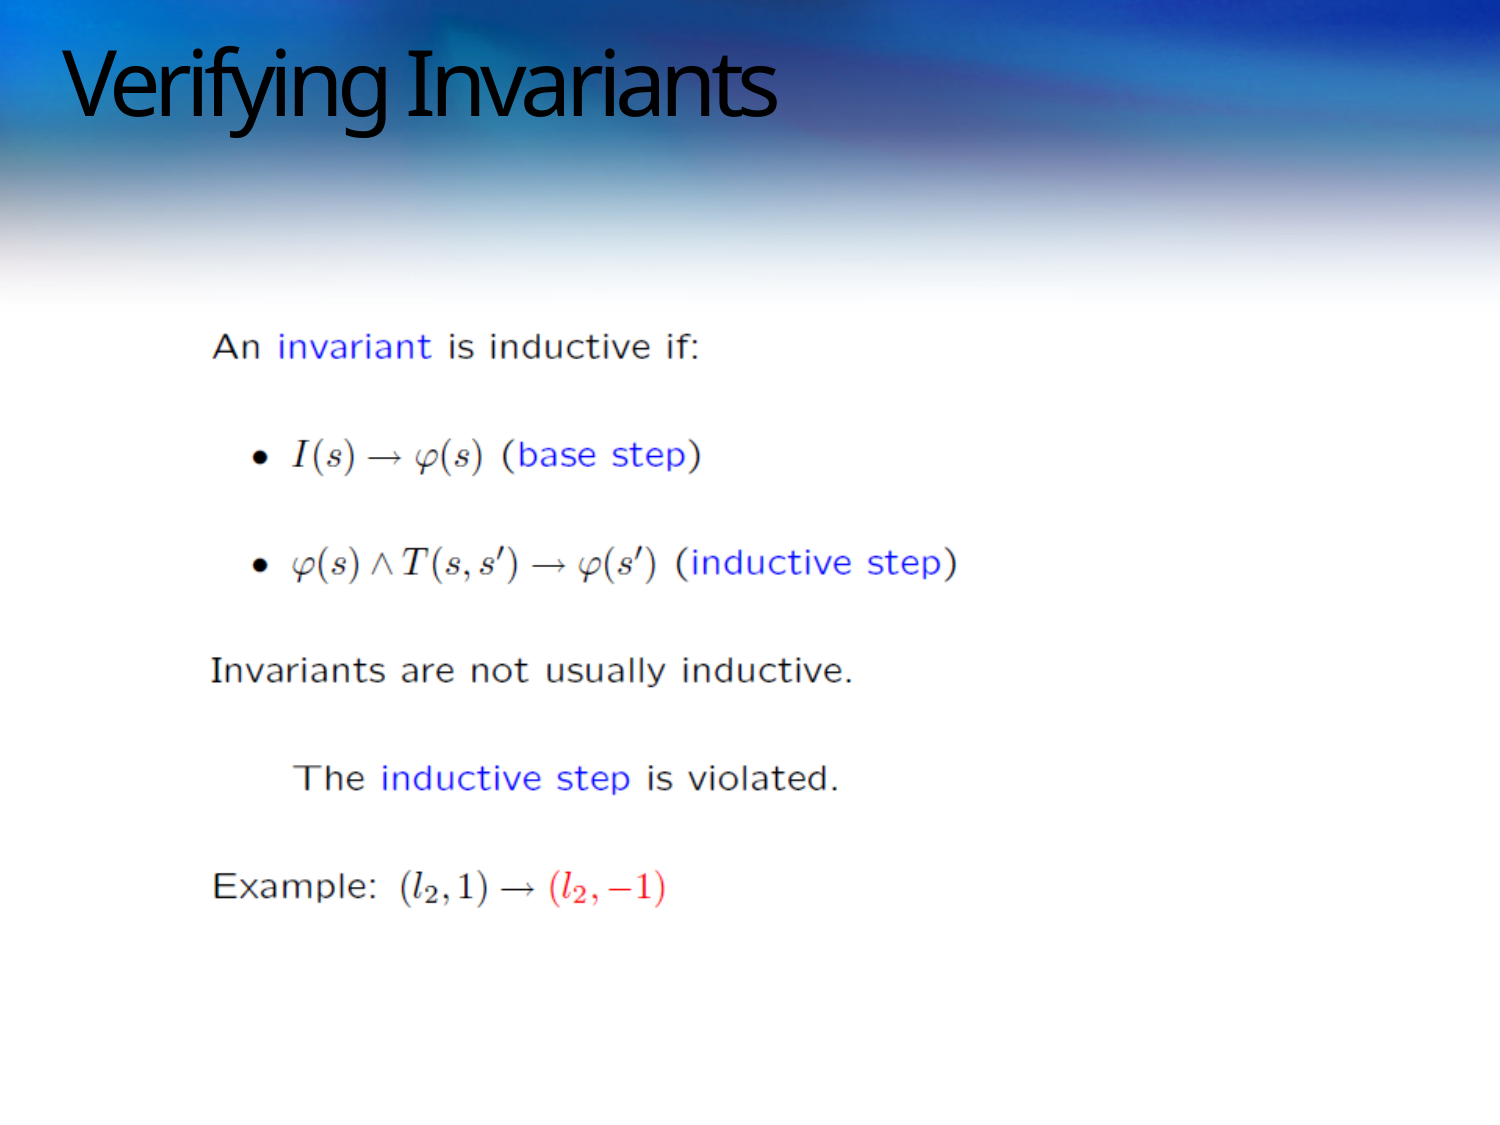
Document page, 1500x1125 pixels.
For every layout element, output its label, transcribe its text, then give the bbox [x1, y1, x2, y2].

title Verifying Invariants [62, 37, 1438, 138]
picture [0, 0, 1500, 1125]
